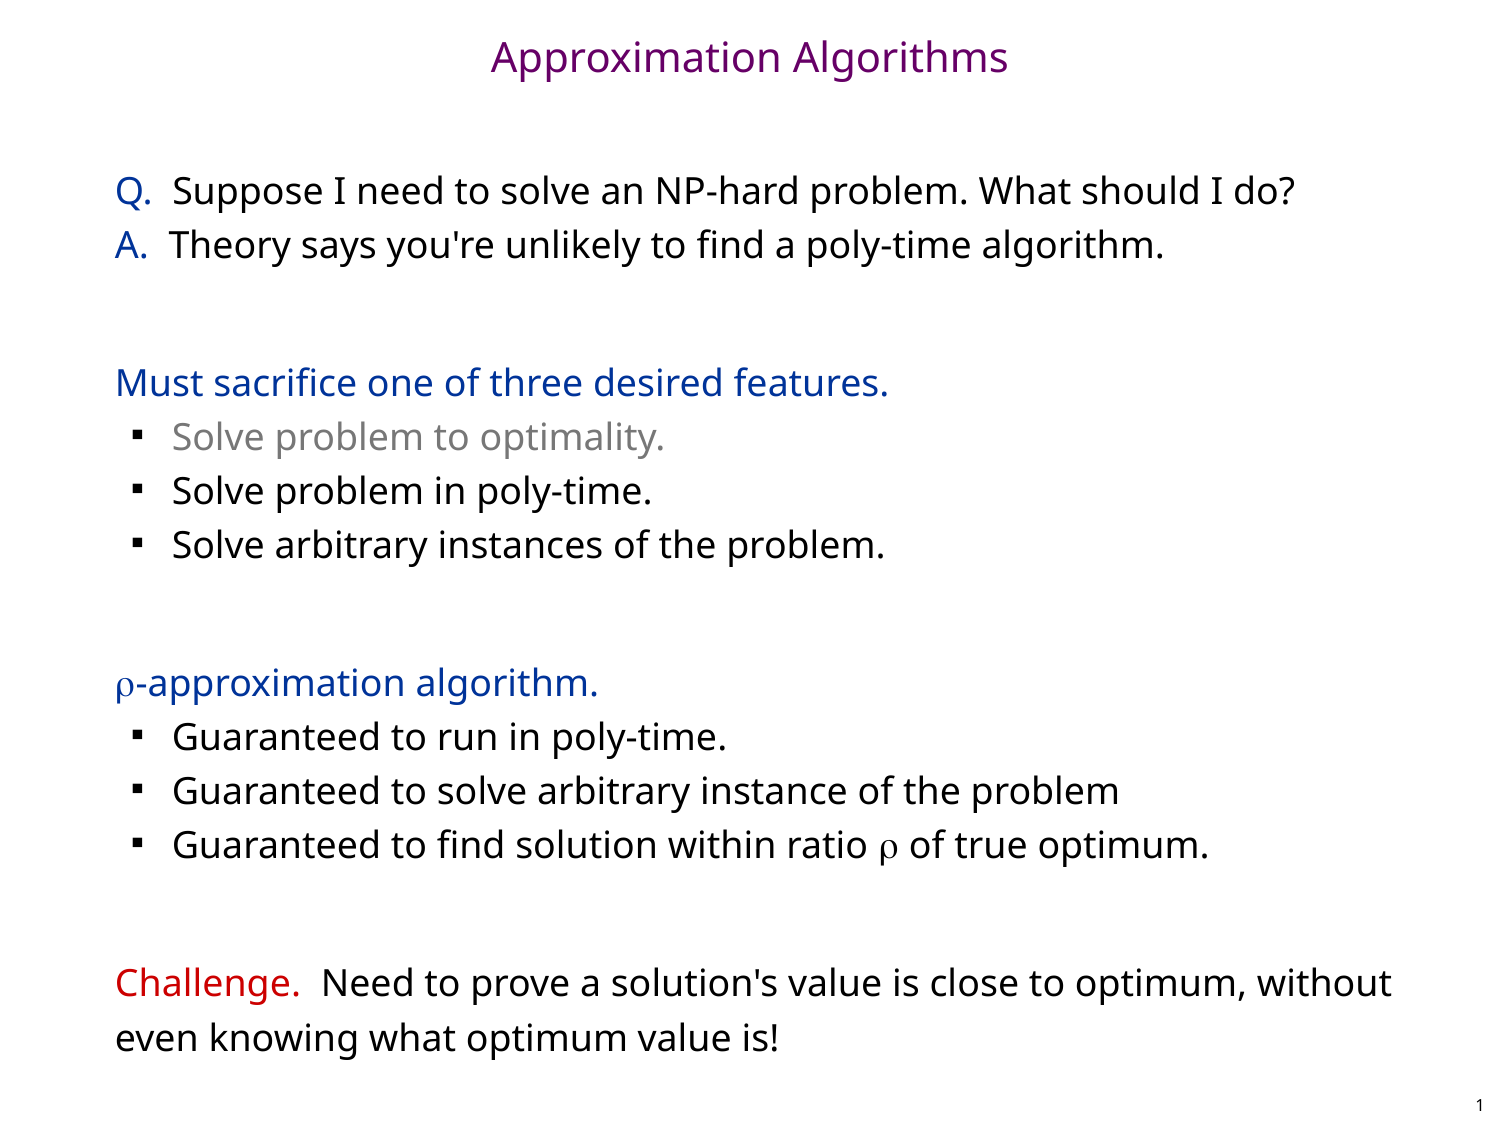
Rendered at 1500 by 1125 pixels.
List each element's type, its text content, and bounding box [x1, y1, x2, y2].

list Q. Suppose I need to solve an NP-hard problem. What should I do? A. Theory says you're unlikely to find a poly-time algorithm. Must sacrifice one of three desired features. Solve problem to optimality. Solve problem in poly-time. Solve arbitrary instances of the problem. -approximation algorithm. Guaranteed to run in poly-time. Guaranteed to solve arbitrary instance of the problem Guaranteed to find solution within ratio  of true optimum. Challenge. Need to prove a solution's value is close to optimum, without even knowing what optimum value is! [99, 149, 1438, 1038]
slide_number 1 [1187, 1087, 1500, 1125]
title Approximation Algorithms [0, 24, 1500, 100]
